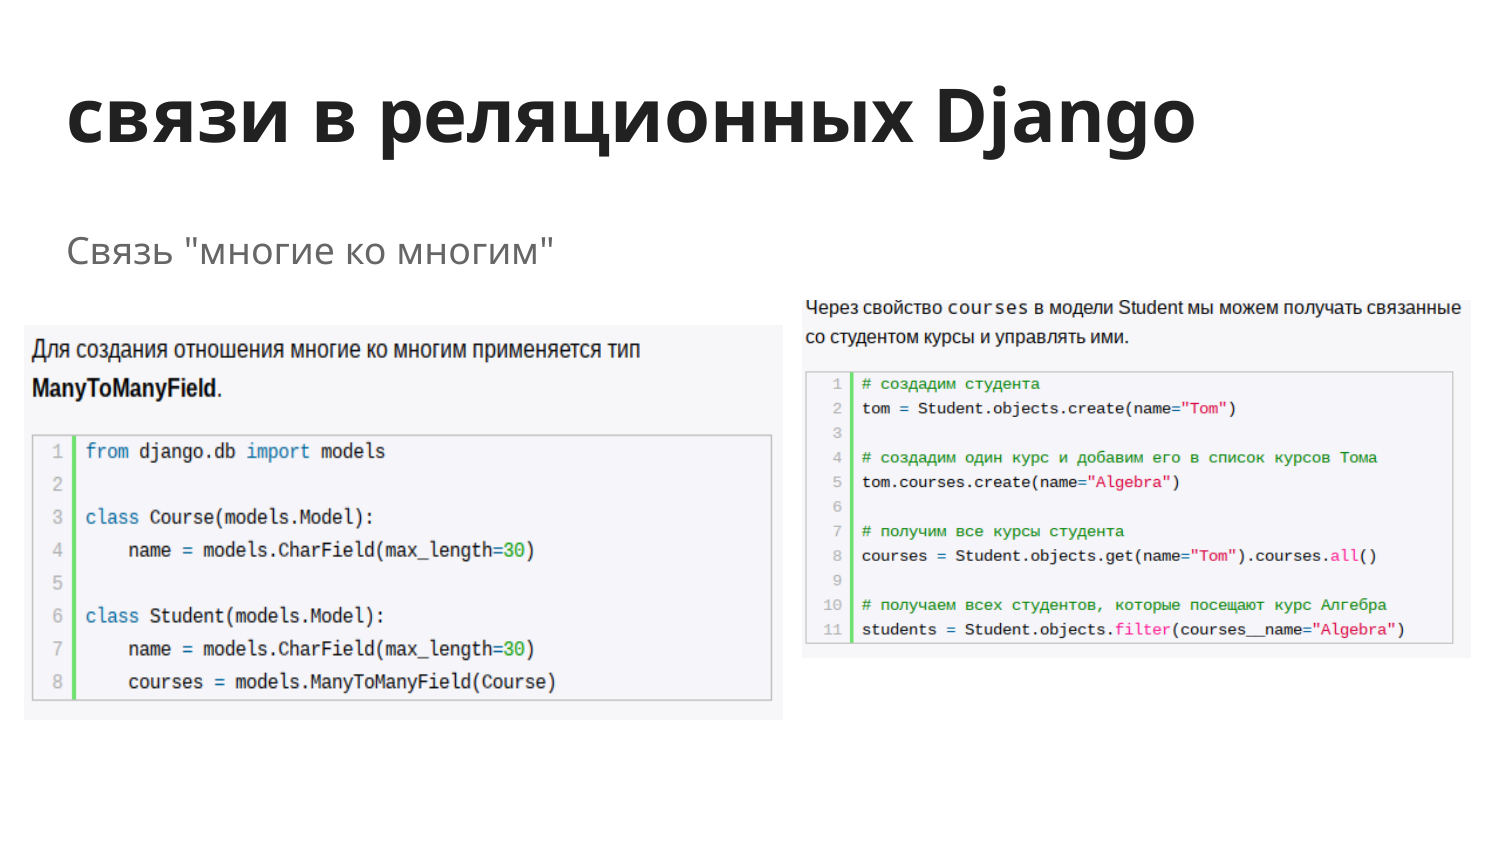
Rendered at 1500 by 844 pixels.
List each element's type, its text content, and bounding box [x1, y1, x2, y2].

list Связь "многие ко многим" [51, 201, 667, 301]
title связи в реляционных Django [51, 48, 1449, 180]
picture [24, 325, 783, 720]
picture [802, 300, 1471, 659]
